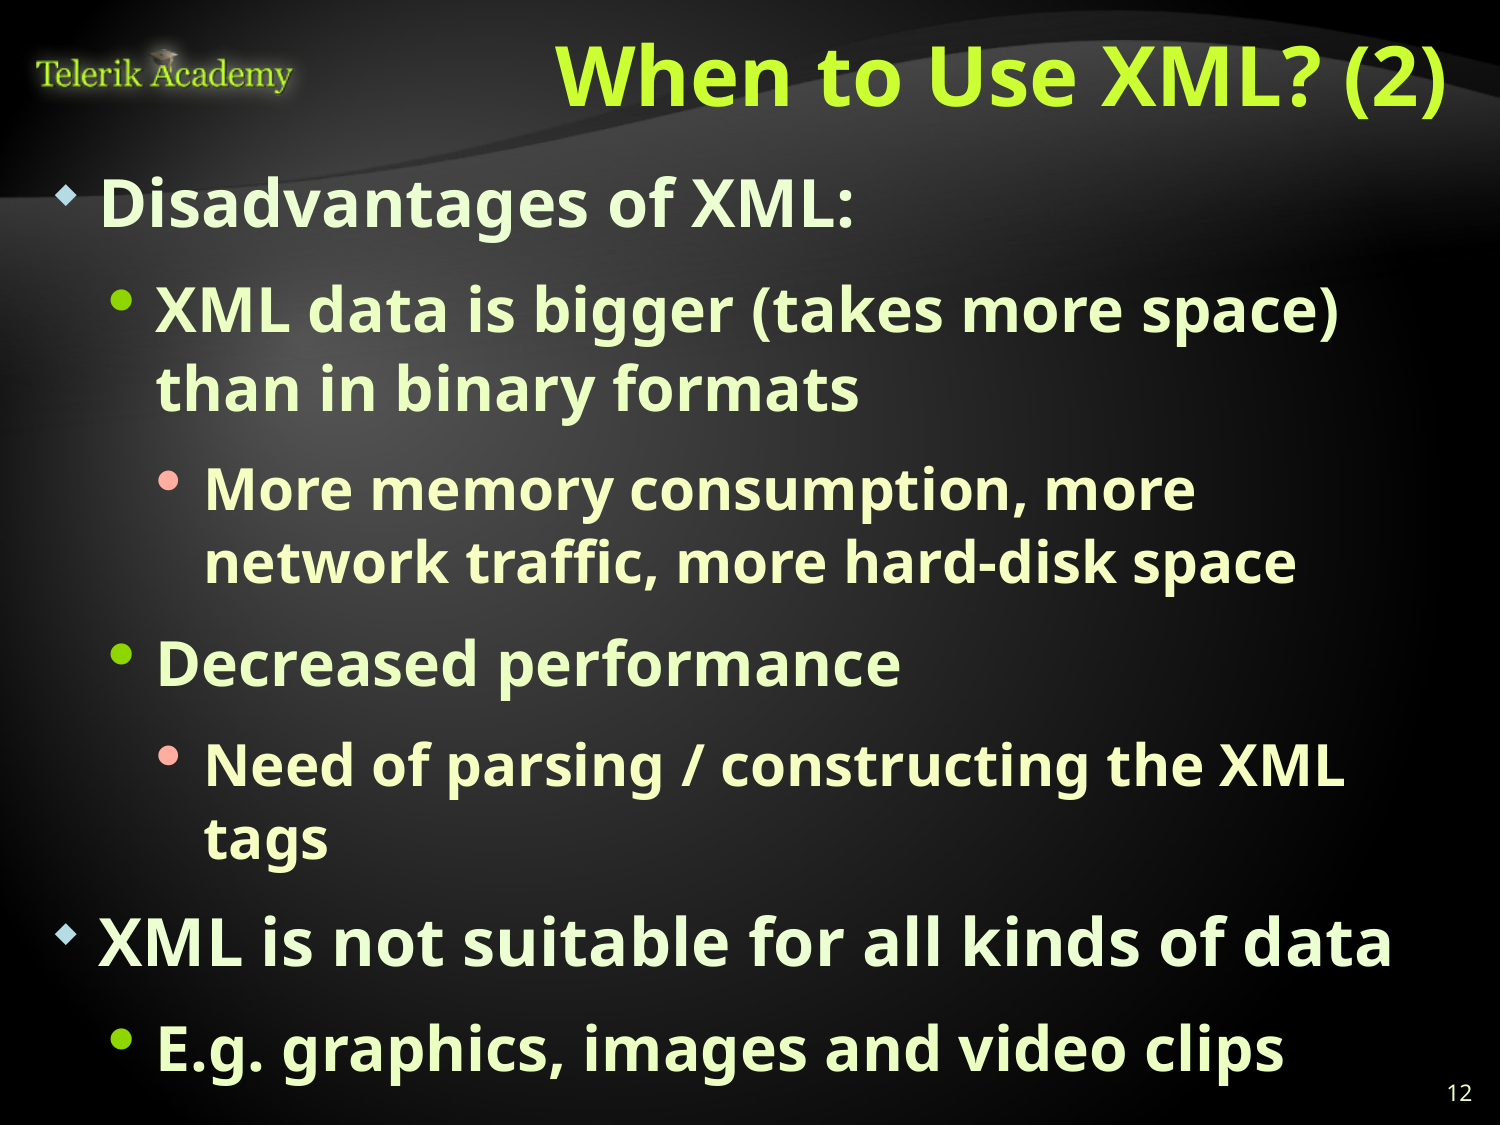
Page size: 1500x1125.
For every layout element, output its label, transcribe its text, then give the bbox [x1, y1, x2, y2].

title When to Use XML? (2) [300, 12, 1463, 149]
picture [0, 0, 1500, 1125]
slide_number 12 [1412, 1074, 1488, 1113]
list Disadvantages of XML: XML data is bigger (takes more space) than in binary formats More memory consumption, more network traffic, more hard-disk space Decreased performance Need of parsing / constructing the XML tags XML is not suitable for all kinds of data E.g. graphics, images and video clips [37, 149, 1463, 1100]
